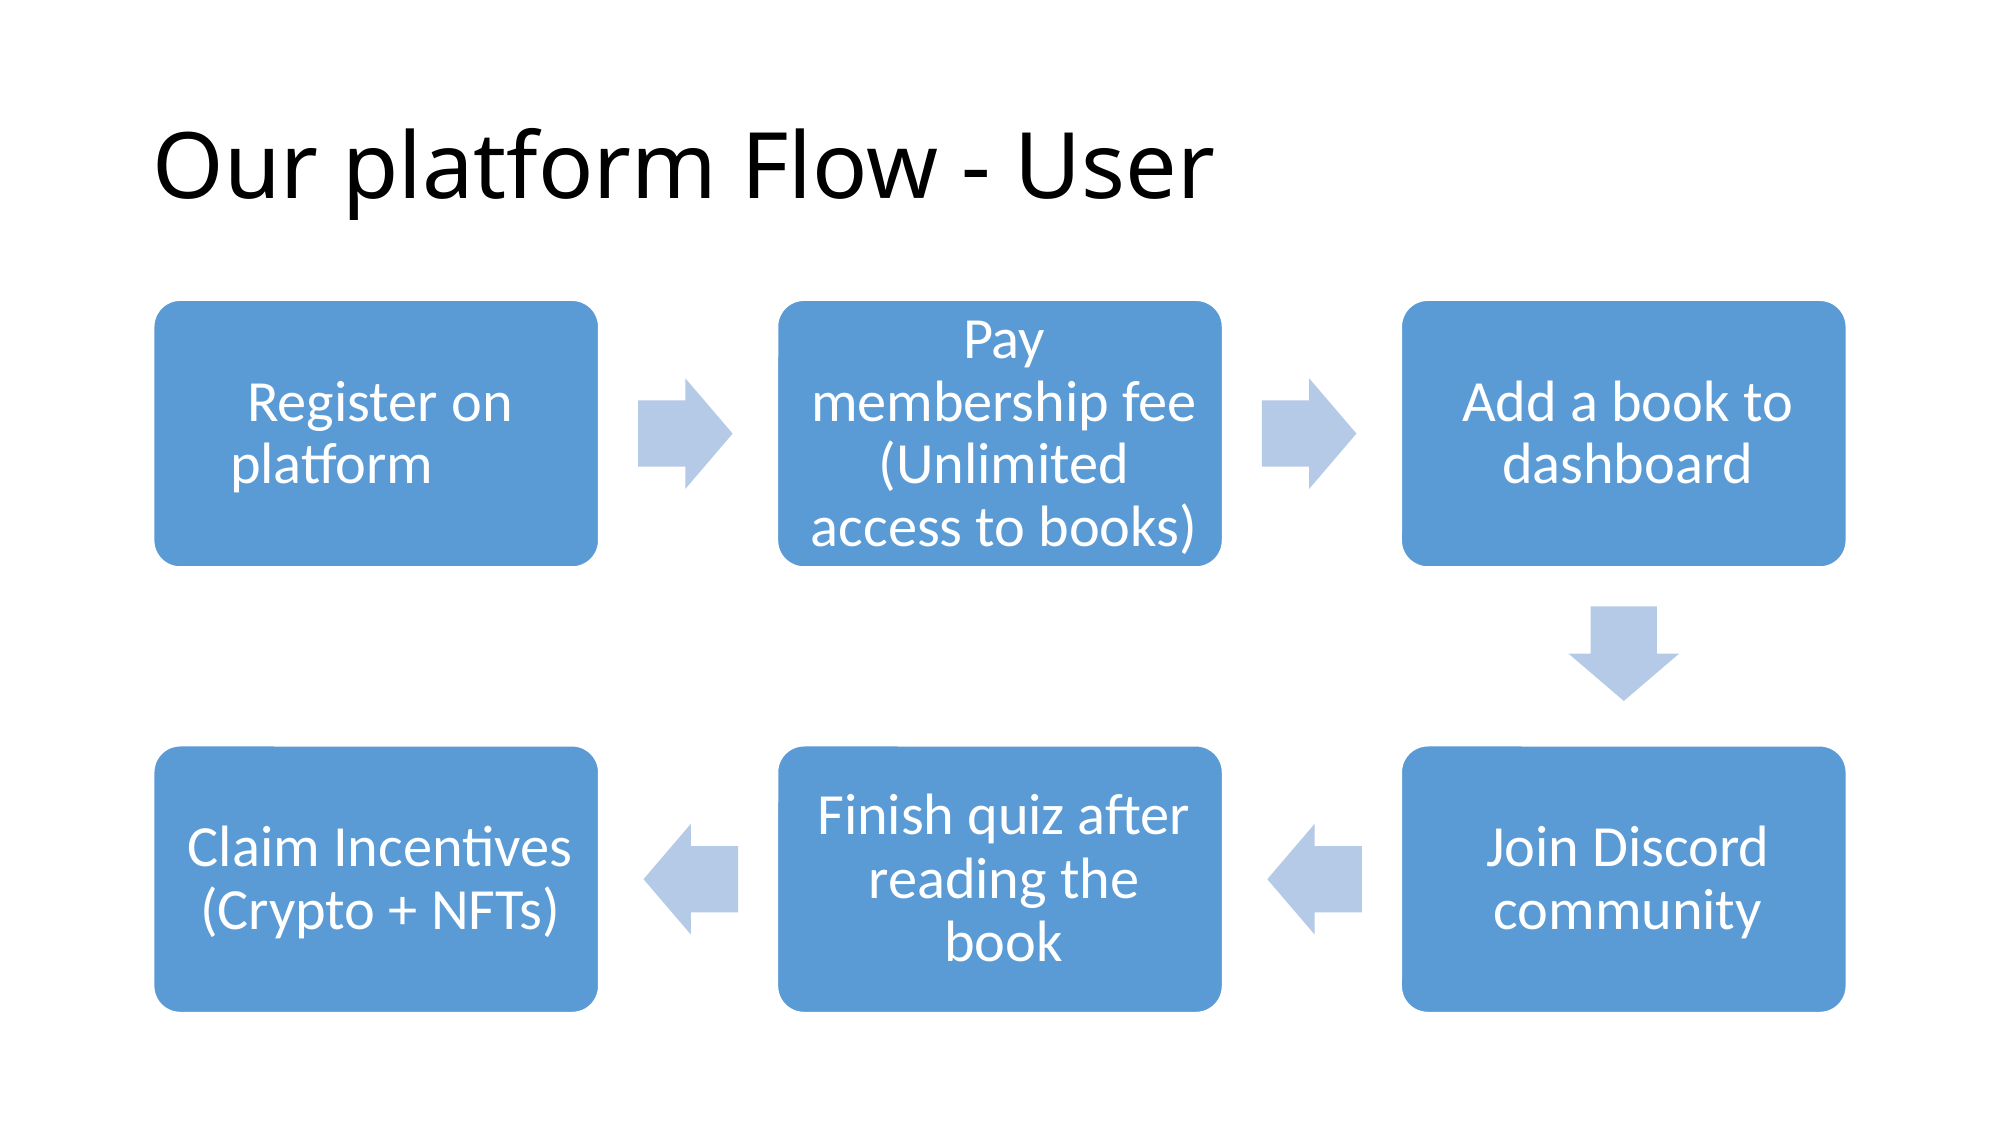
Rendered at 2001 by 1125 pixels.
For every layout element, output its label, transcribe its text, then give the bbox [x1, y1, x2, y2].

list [137, 299, 1863, 1014]
title Our platform Flow - User [137, 59, 1863, 278]
